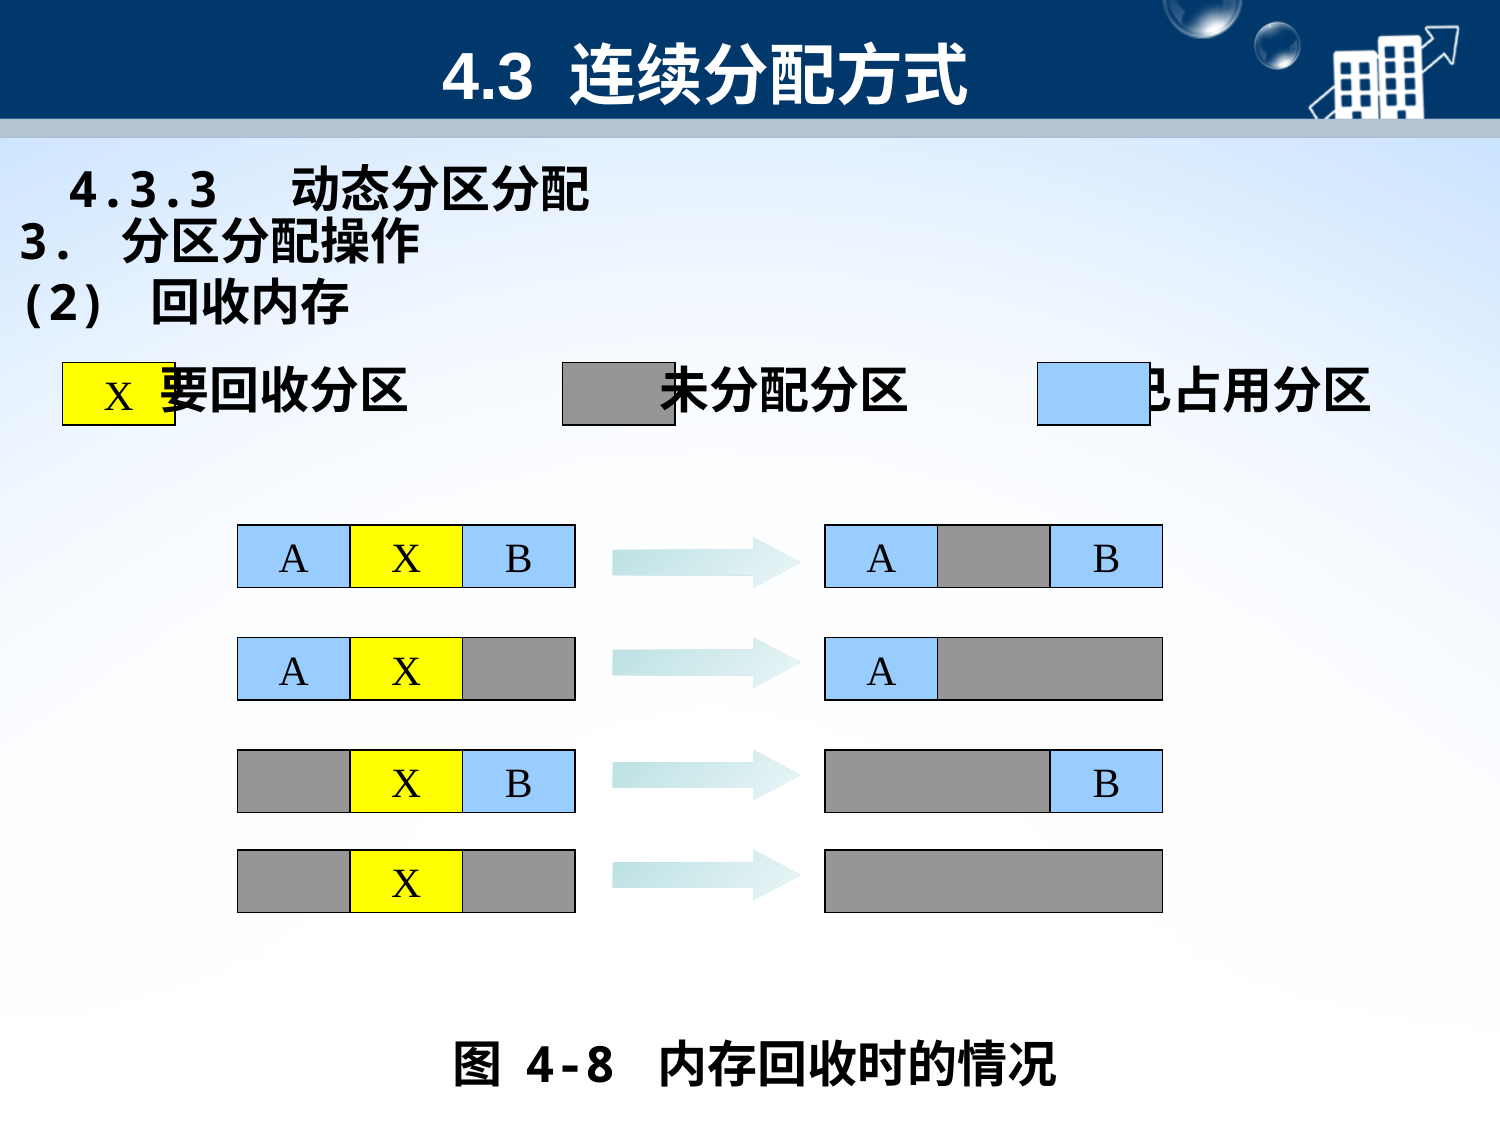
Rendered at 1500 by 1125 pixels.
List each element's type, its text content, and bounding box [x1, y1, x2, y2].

text_box [462, 849, 575, 913]
text_box X [350, 524, 462, 588]
text_box [237, 849, 350, 913]
text_box [612, 537, 801, 588]
text_box [562, 362, 644, 425]
text_box 要回收分区 [144, 362, 537, 426]
text_box A [237, 524, 350, 588]
picture [0, 0, 1500, 1125]
text_box [612, 750, 801, 801]
text_box [612, 849, 801, 901]
text_box [824, 749, 1050, 813]
text_box B [1050, 524, 1163, 588]
text_box [237, 749, 350, 813]
text_box [612, 637, 801, 688]
text_box [937, 637, 1163, 700]
text_box X [350, 637, 462, 700]
text_box B [462, 524, 575, 588]
text_box 3. 分区分配操作 [4, 213, 549, 277]
text_box [825, 849, 1163, 913]
text_box 4.3 连续分配方式 [74, 45, 1338, 100]
text_box 已占用分区 [1107, 362, 1500, 426]
text_box 4.3.3 动态分区分配 [53, 149, 606, 225]
text_box 未分配分区 [644, 362, 1037, 426]
text_box B [462, 749, 575, 813]
text_box X [350, 849, 462, 913]
text_box A [237, 637, 350, 700]
text_box X [350, 749, 462, 813]
text_box A [825, 637, 937, 700]
text_box X [62, 362, 144, 425]
text_box B [1050, 749, 1163, 813]
text_box 图 4-8 内存回收时的情况 [437, 1024, 1084, 1100]
text_box [937, 524, 1050, 588]
text_box [1037, 362, 1150, 425]
text_box A [825, 524, 937, 588]
text_box [462, 637, 575, 700]
text_box (2) 回收内存 [4, 274, 479, 338]
